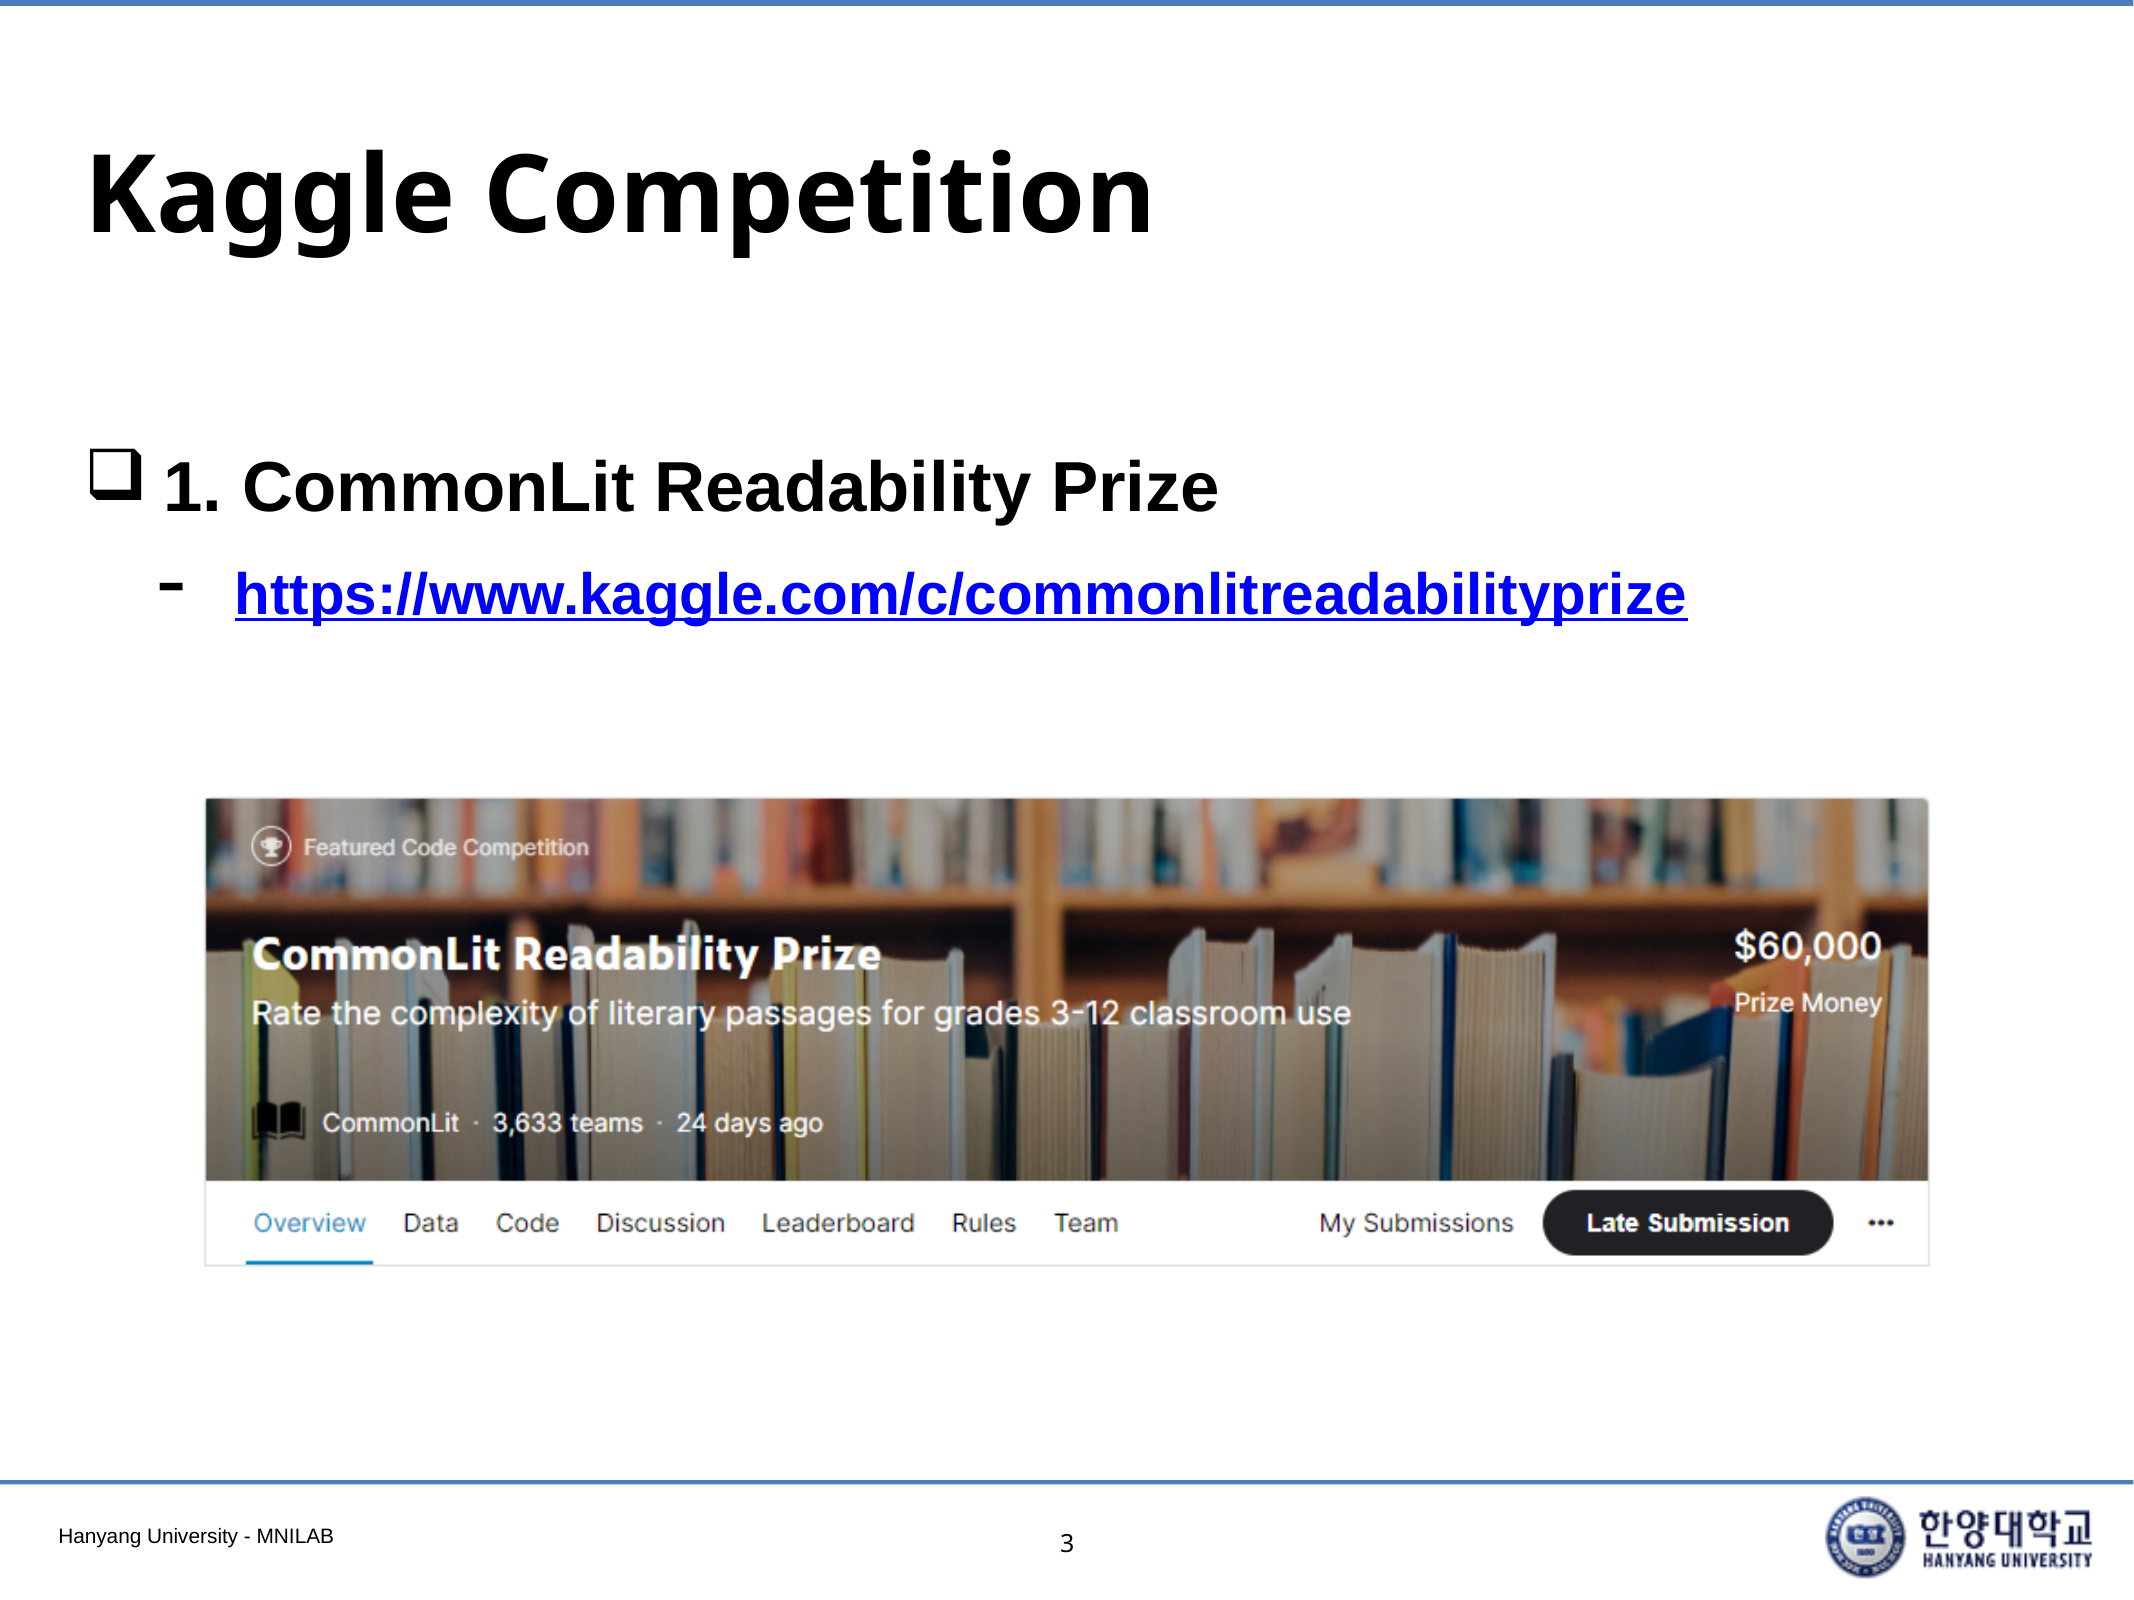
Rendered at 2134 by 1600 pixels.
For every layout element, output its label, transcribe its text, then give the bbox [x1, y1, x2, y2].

title Kaggle Competition [75, 41, 2058, 338]
picture [181, 770, 1952, 1285]
list 1. CommonLit Readability Prize https://www.kaggle.com/c/commonlitreadabilityprize [75, 415, 2018, 682]
picture [1797, 1495, 2128, 1581]
slide_number 3 [1037, 1518, 1098, 1567]
